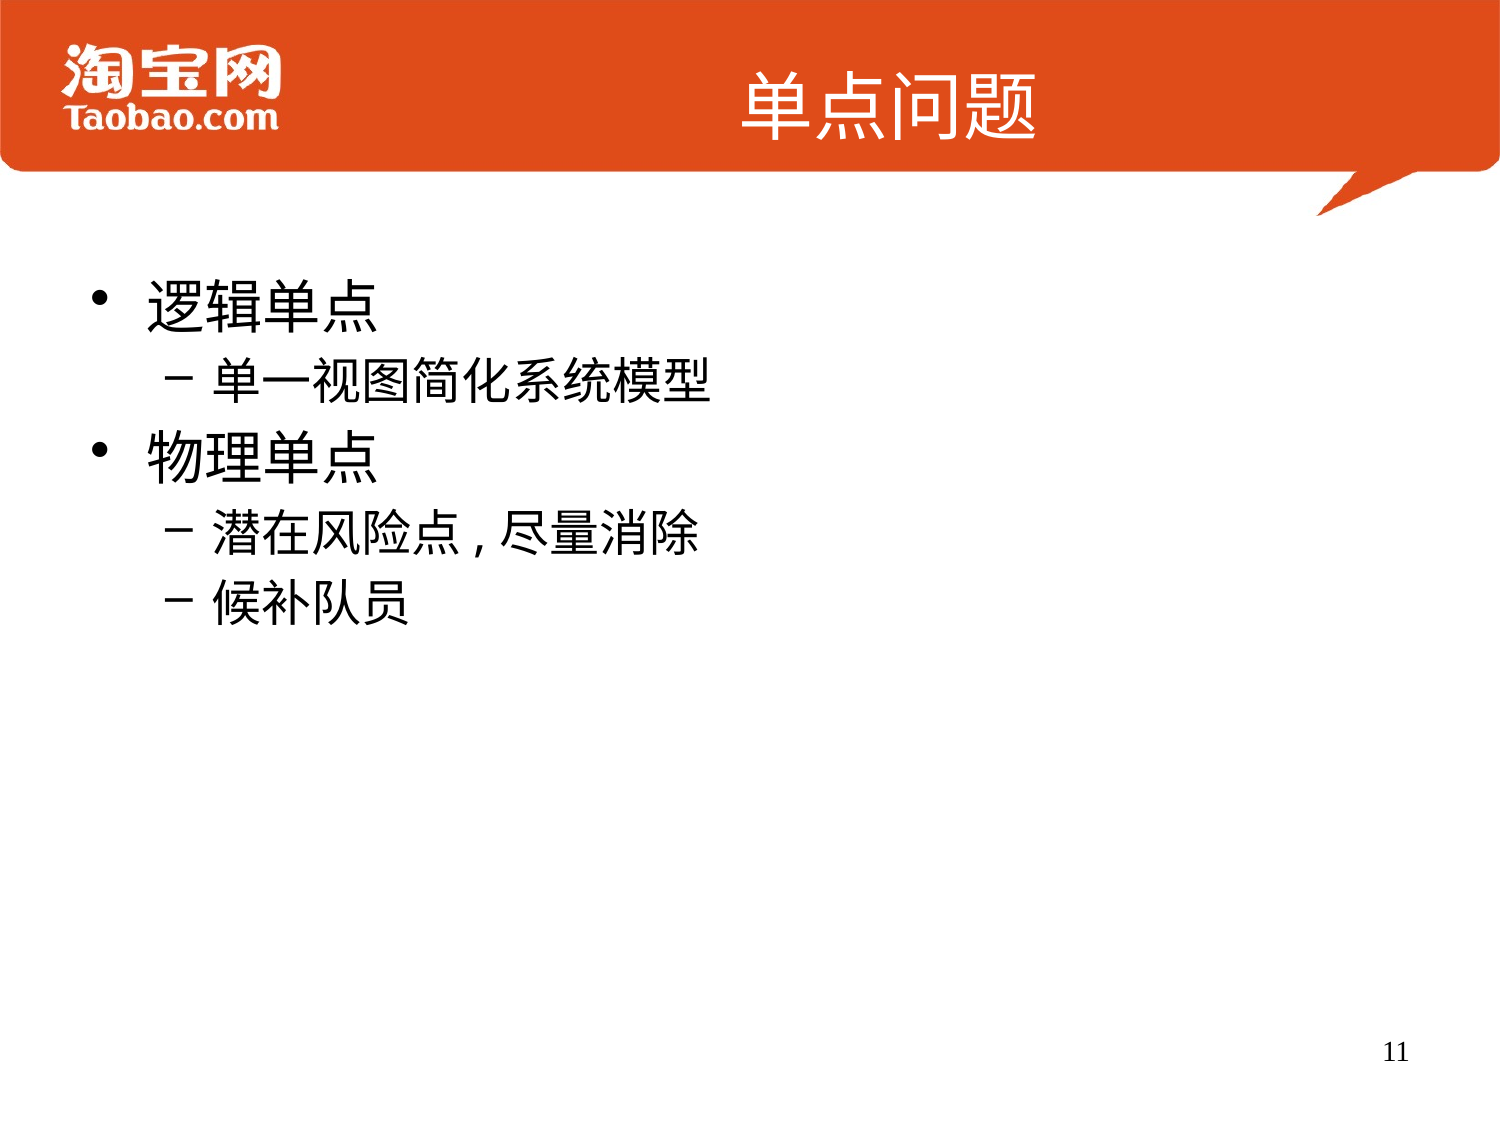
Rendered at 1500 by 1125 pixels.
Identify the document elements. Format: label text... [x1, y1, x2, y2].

picture [0, 0, 1500, 216]
slide_number 11 [1074, 1024, 1426, 1103]
list 逻辑单点 单一视图简化系统模型 物理单点 潜在风险点,尽量消除 候补队员 [74, 262, 1426, 1006]
title 单点问题 [351, 45, 1425, 164]
